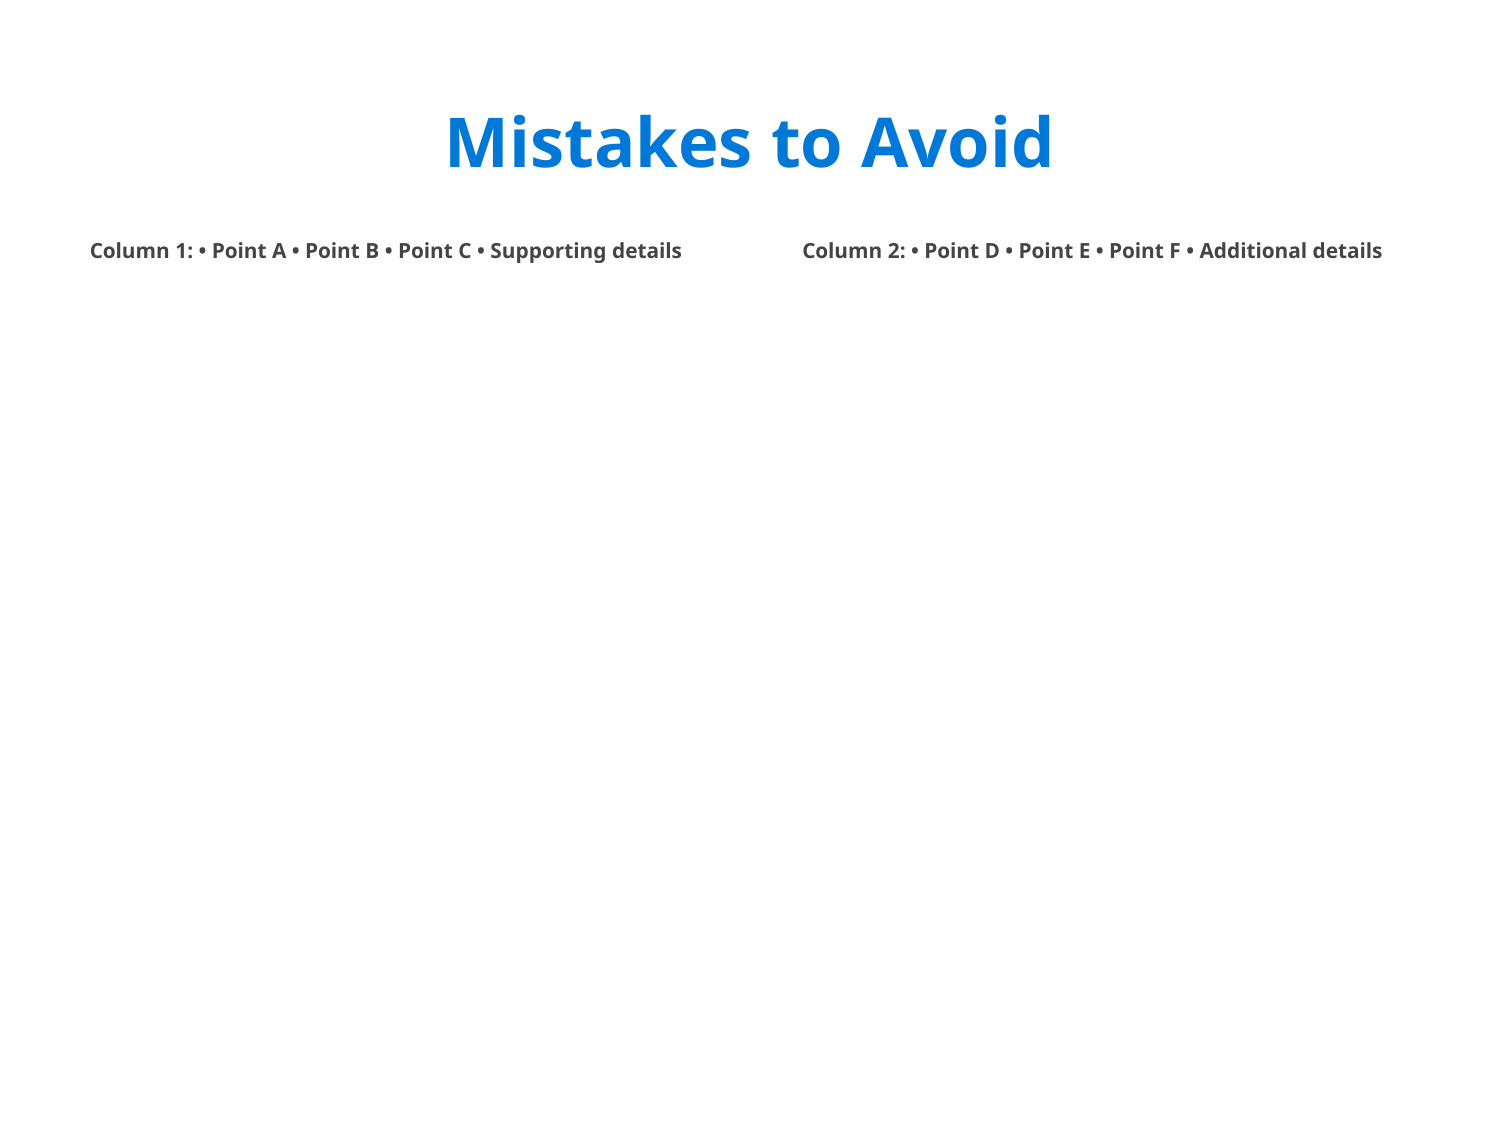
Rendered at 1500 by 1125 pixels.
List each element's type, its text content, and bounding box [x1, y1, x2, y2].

text_box Column 1: • Point A • Point B • Point C • Supporting details [75, 224, 713, 270]
text_box Mistakes to Avoid [74, 75, 1425, 189]
text_box Column 2: • Point D • Point E • Point F • Additional details [787, 224, 1425, 270]
